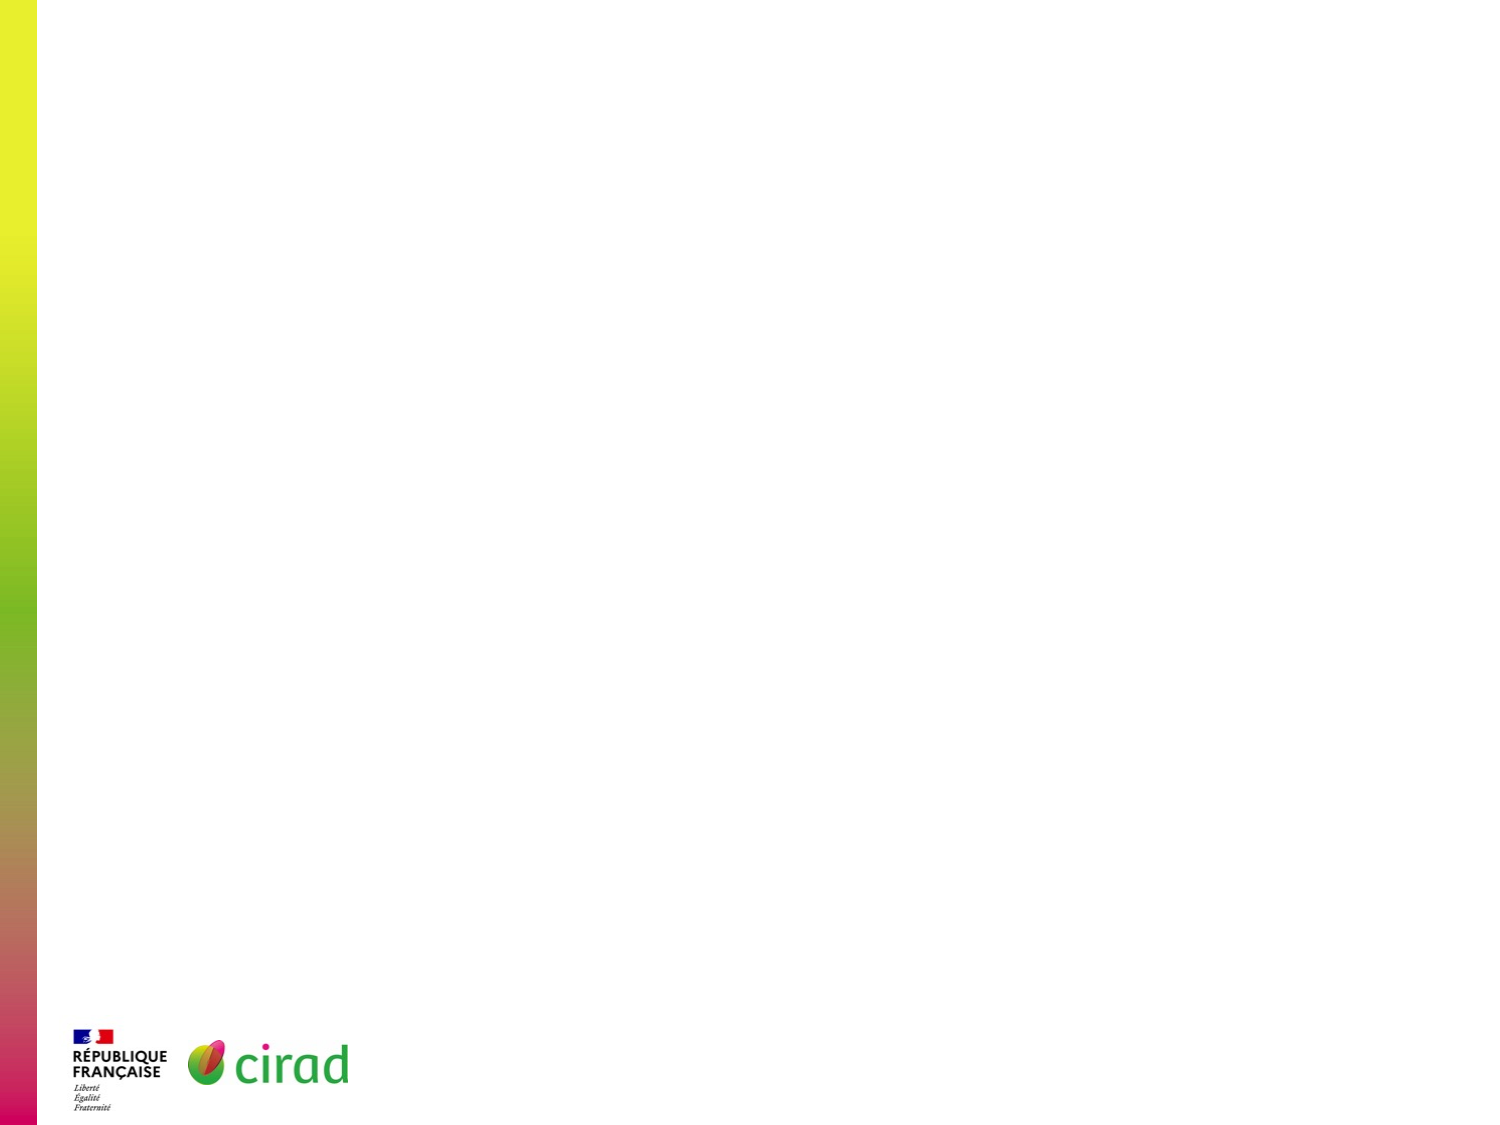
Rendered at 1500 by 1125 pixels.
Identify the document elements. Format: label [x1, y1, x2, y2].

picture [0, 0, 37, 1125]
picture [59, 1015, 181, 1125]
picture [188, 1040, 348, 1085]
